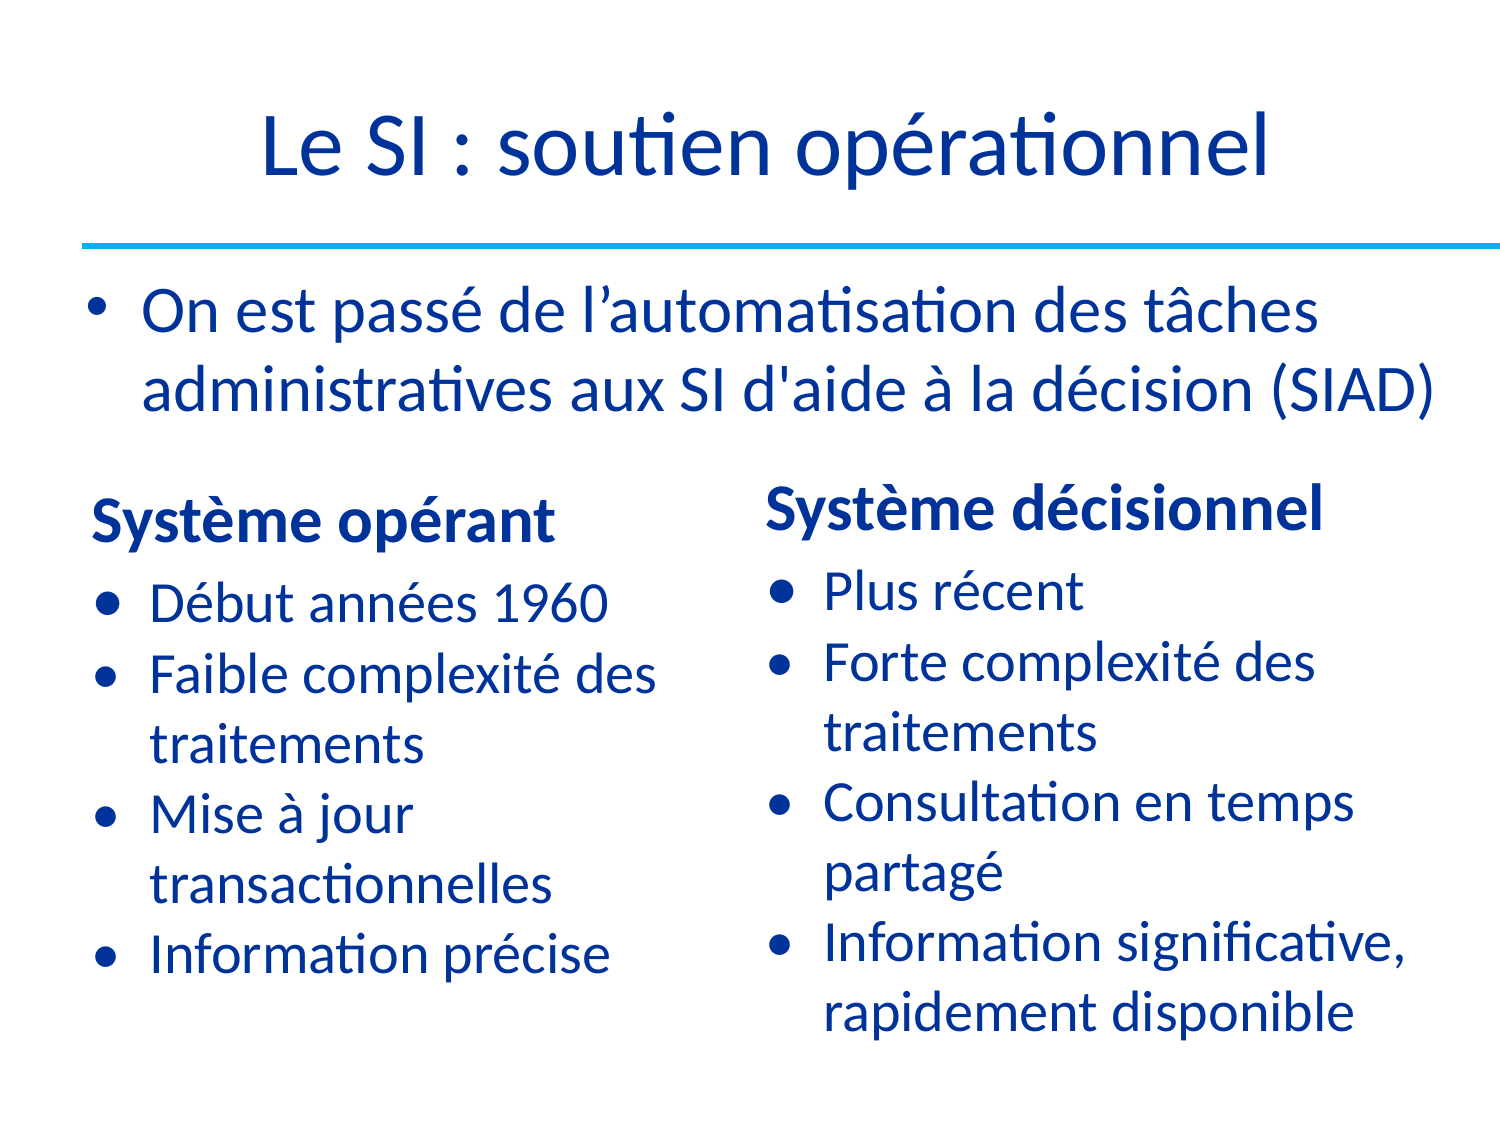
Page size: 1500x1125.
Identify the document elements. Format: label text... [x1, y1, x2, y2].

title Le SI : soutien opérationnel [74, 44, 1459, 233]
text_box Système opérant • Début années 1960 • Faible complexité des traitements • Mise à jour transactionnelles • Information précise [76, 468, 750, 1125]
list On est passé de l’automatisation des tâches administratives aux SI d'aide à la décision (SIAD) [70, 257, 1459, 717]
text_box Système décisionnel • Plus récent • Forte complexité des traitements • Consultation en temps partagé • Information significative, rapidement disponible [750, 456, 1471, 1125]
